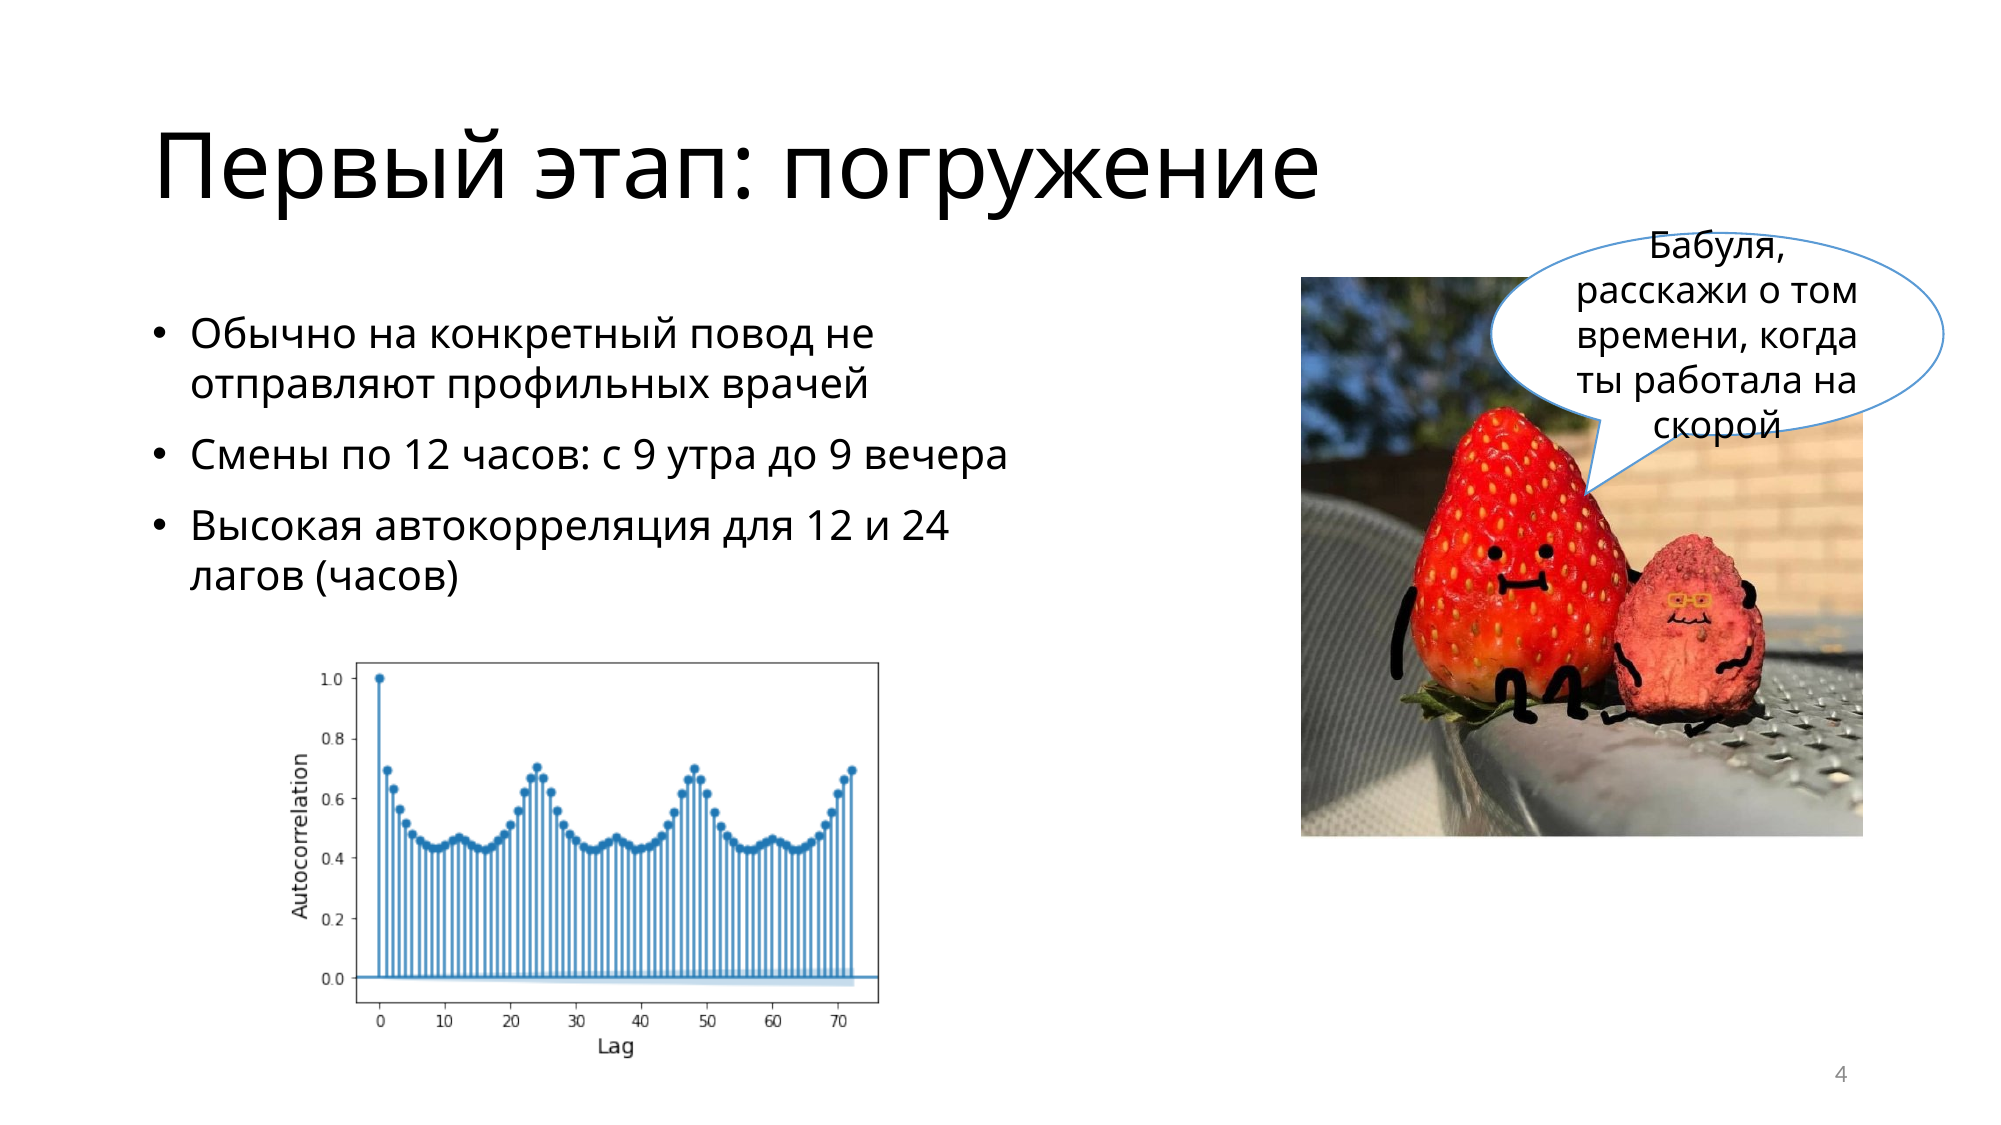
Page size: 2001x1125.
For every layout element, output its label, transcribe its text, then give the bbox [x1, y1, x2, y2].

slide_number 4 [1412, 1042, 1863, 1103]
list Обычно на конкретный повод не отправляют профильных врачей Смены по 12 часов: с 9 утра до 9 вечера Высокая автокорреляция для 12 и 24 лагов (часов) [137, 299, 1033, 1014]
text_box Бабуля, расскажи о том времени, когда ты работала на скорой [1528, 231, 1945, 413]
picture [281, 656, 889, 1068]
title Первый этап: погружение [137, 59, 1863, 278]
picture [1301, 277, 1863, 839]
